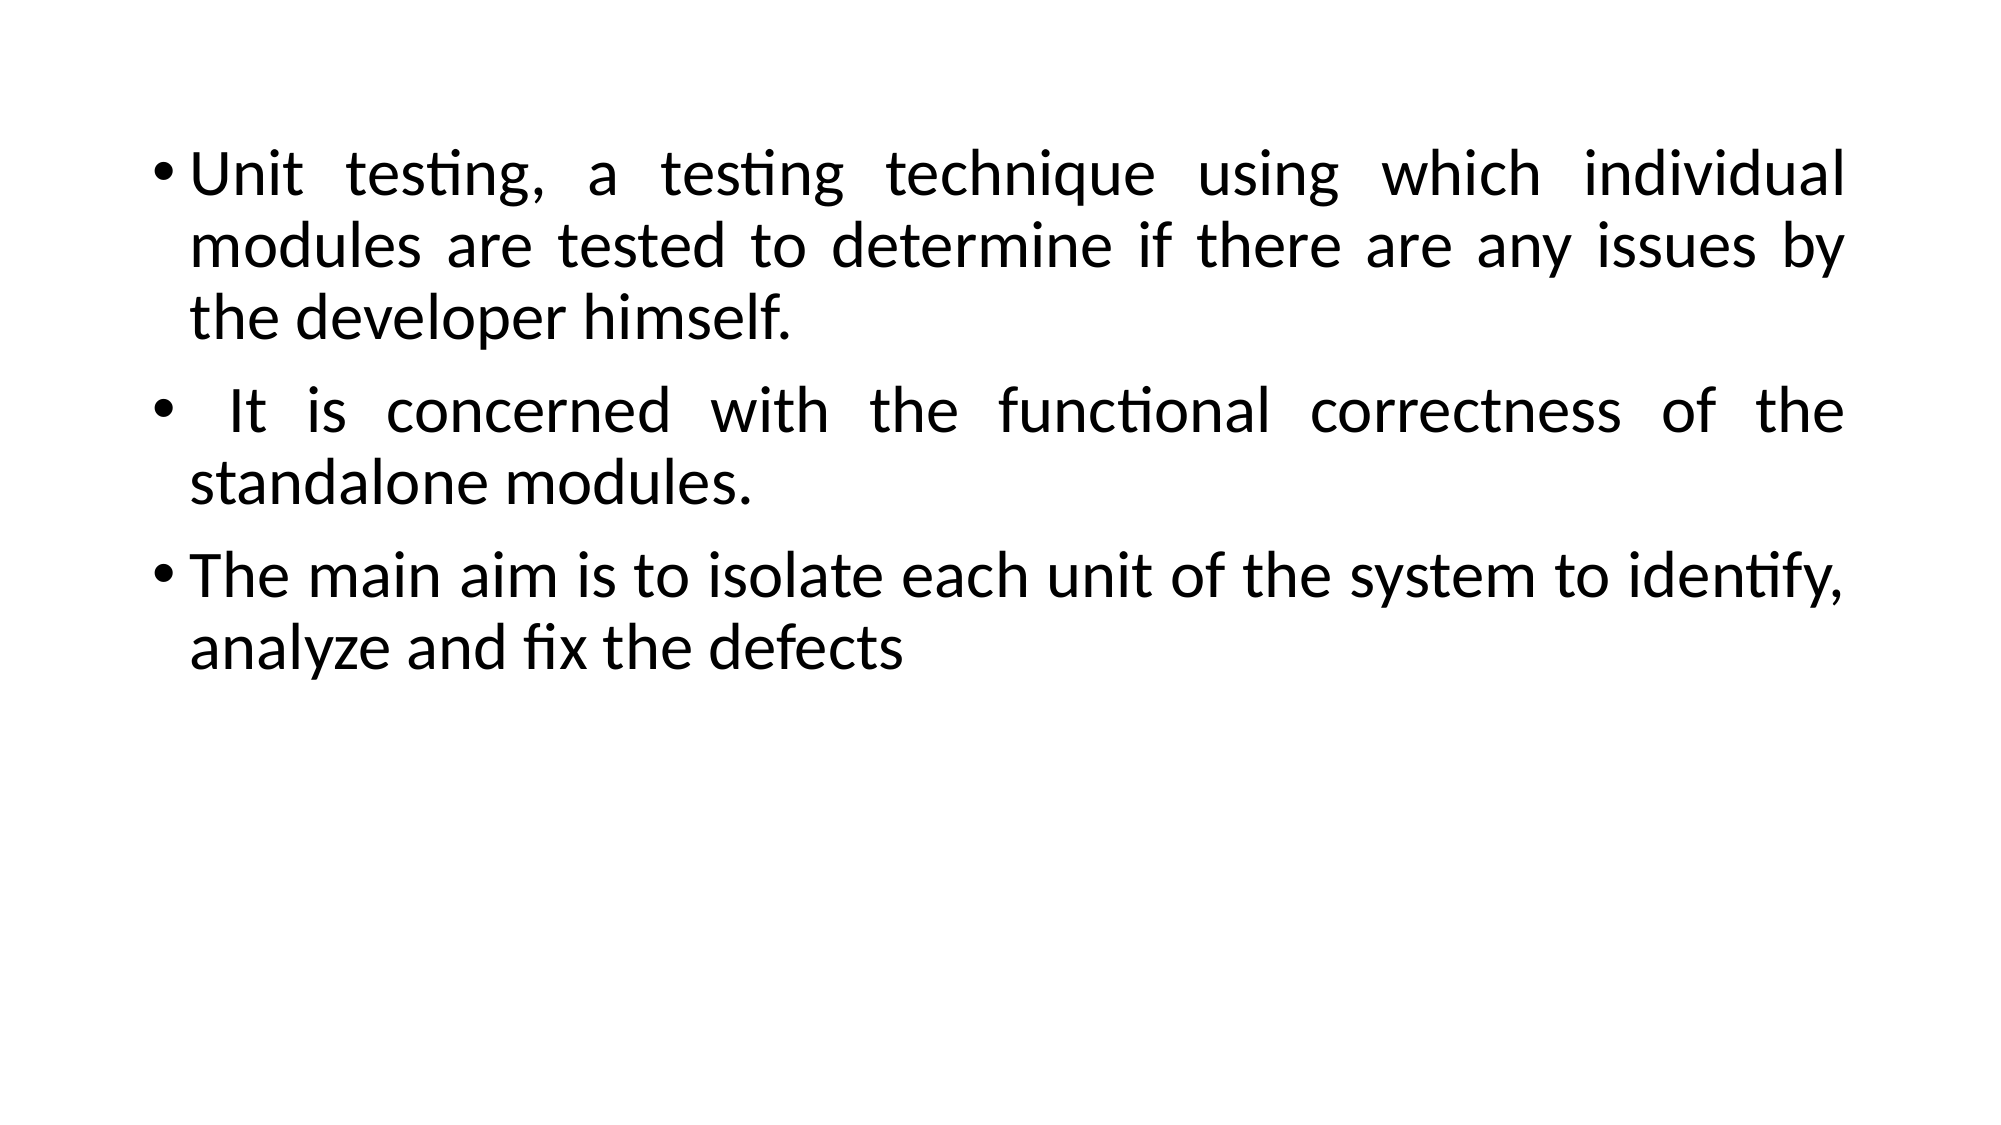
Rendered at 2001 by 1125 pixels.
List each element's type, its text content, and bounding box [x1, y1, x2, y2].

list Unit testing, a testing technique using which individual modules are tested to determine if there are any issues by the developer himself. It is concerned with the functional correctness of the standalone modules. The main aim is to isolate each unit of the system to identify, analyze and fix the defects [137, 130, 1863, 1104]
